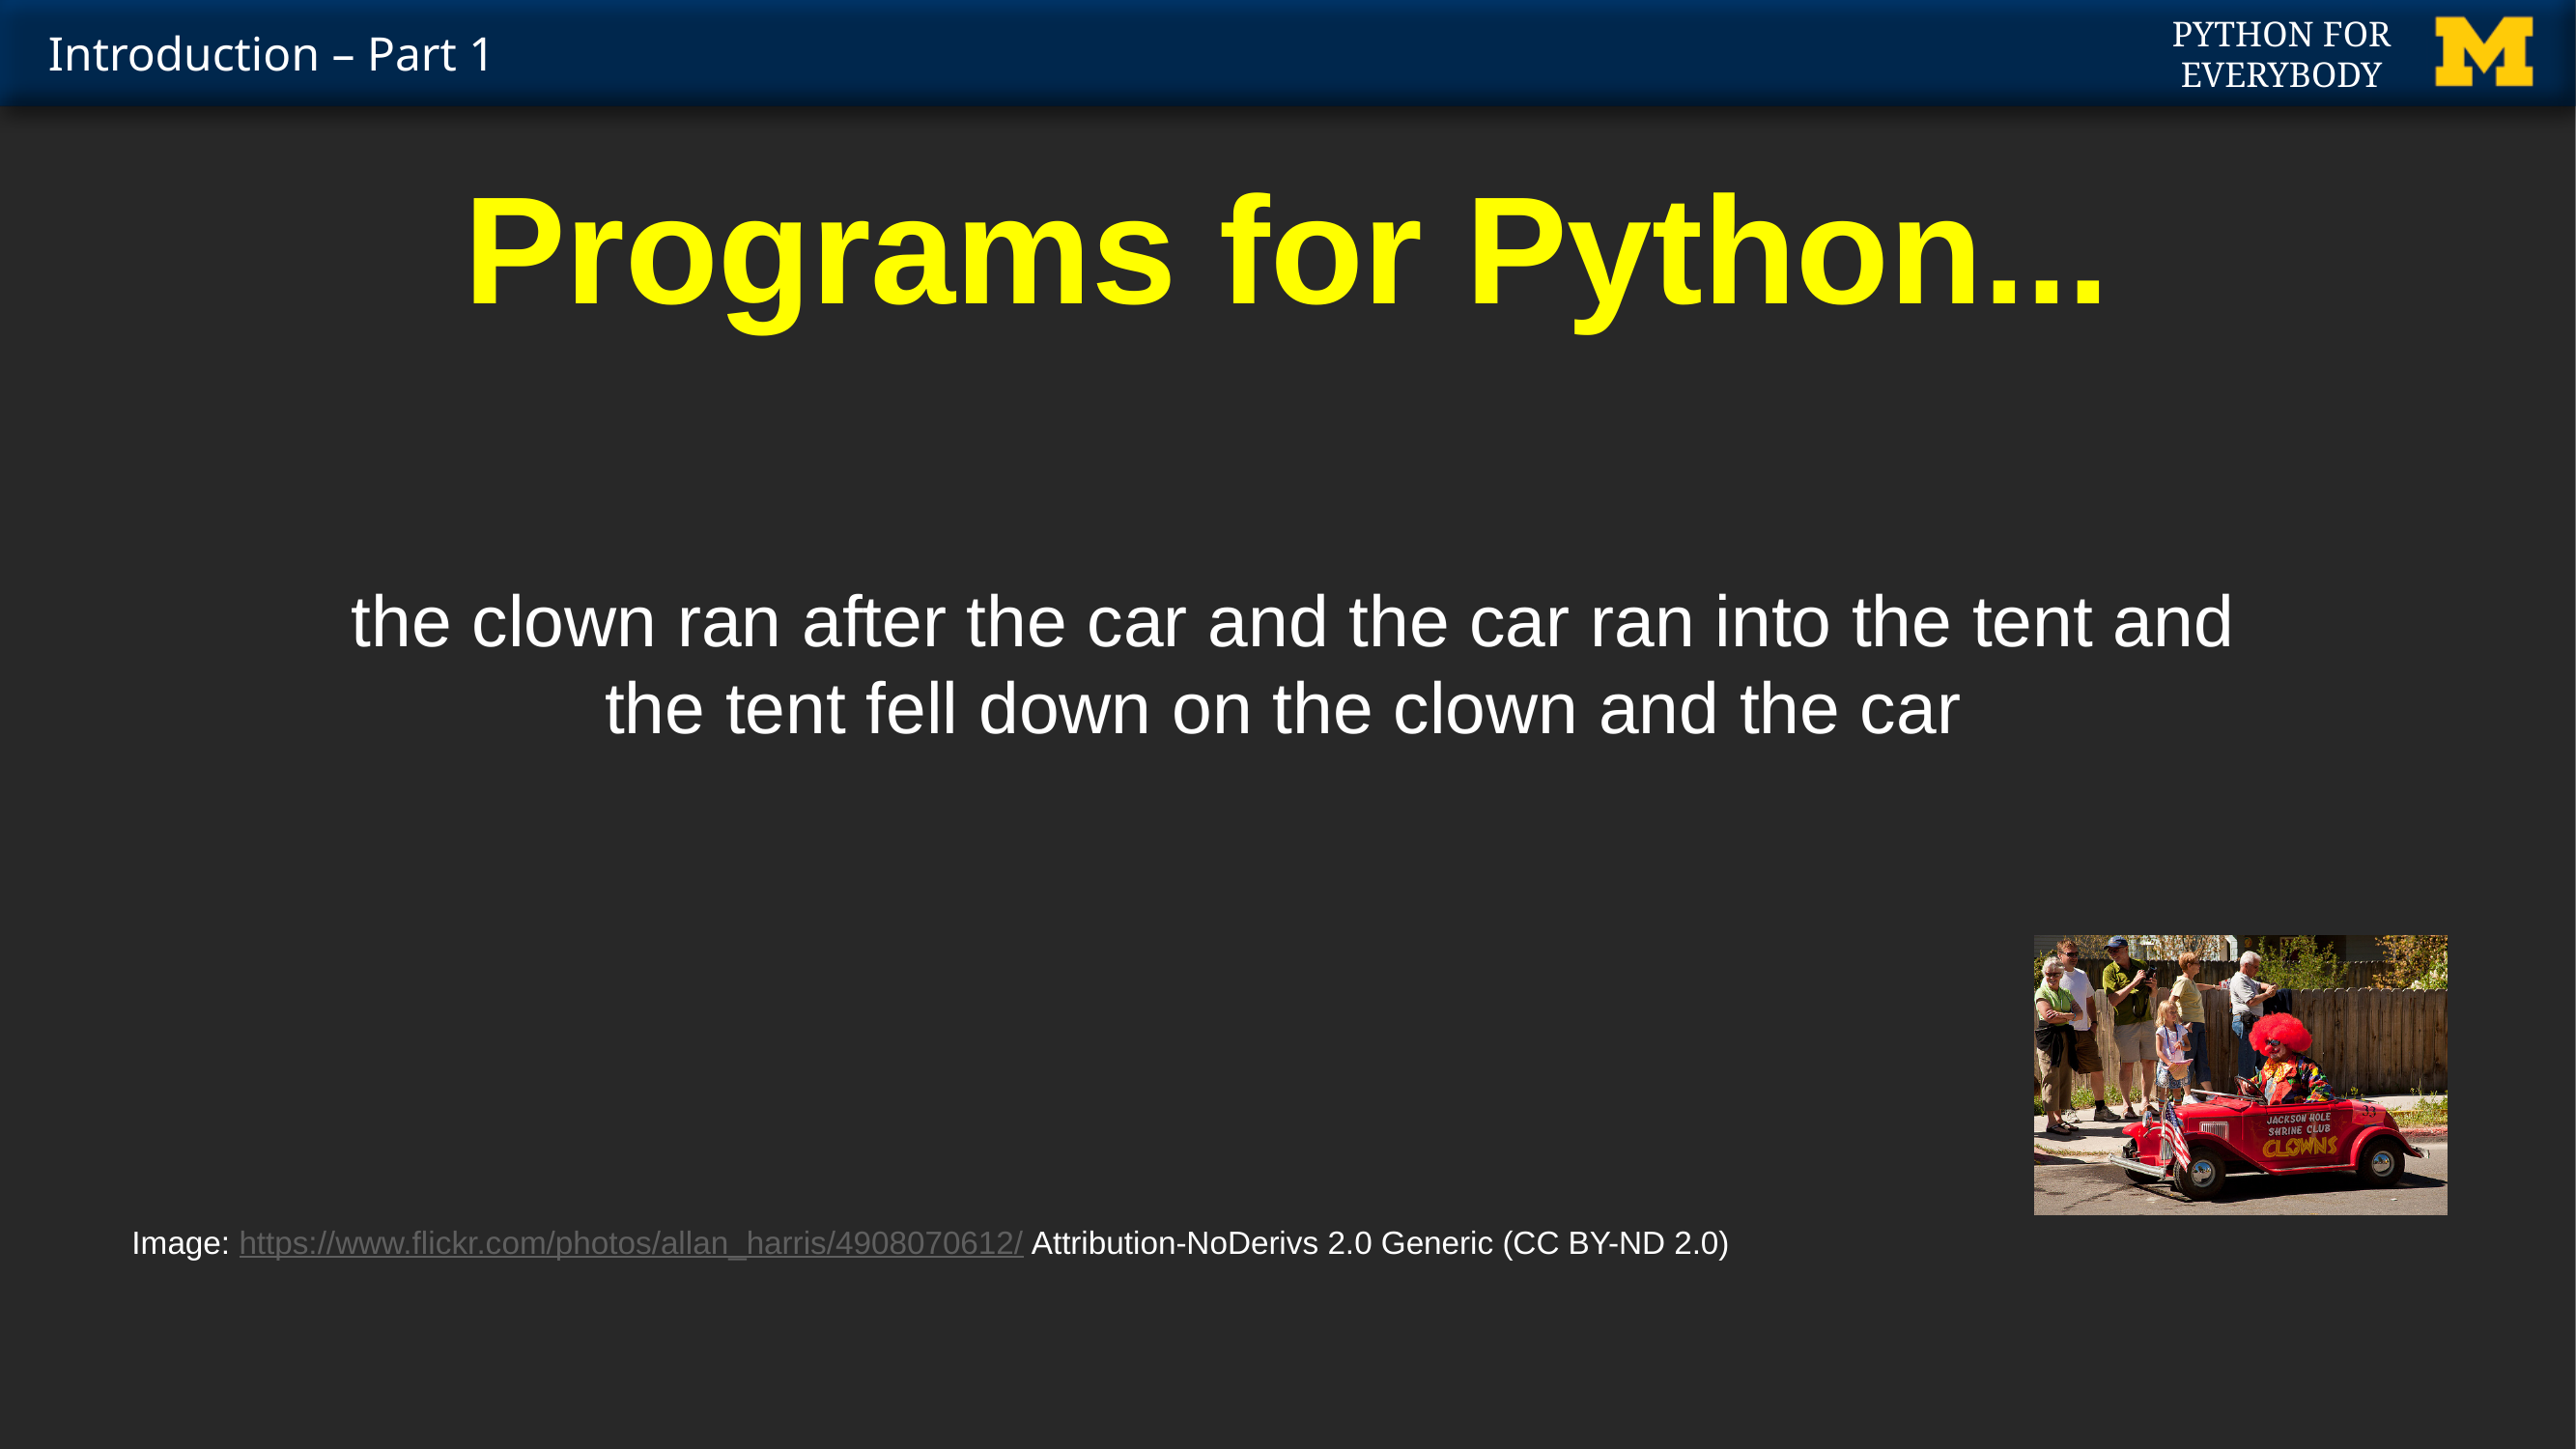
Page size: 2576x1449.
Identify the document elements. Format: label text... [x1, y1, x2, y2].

text_box Image: https://www.flickr.com/photos/allan_harris/4908070612/ Attribution-NoDerivs 2.0 Generic (CC BY-ND 2.0) [117, 1214, 1745, 1268]
title Programs for Python... [99, 143, 2476, 342]
text_box the clown ran after the car and the car ran into the tent and the tent fell down on the clown and the car [309, 570, 2278, 753]
picture [0, 0, 2576, 1449]
